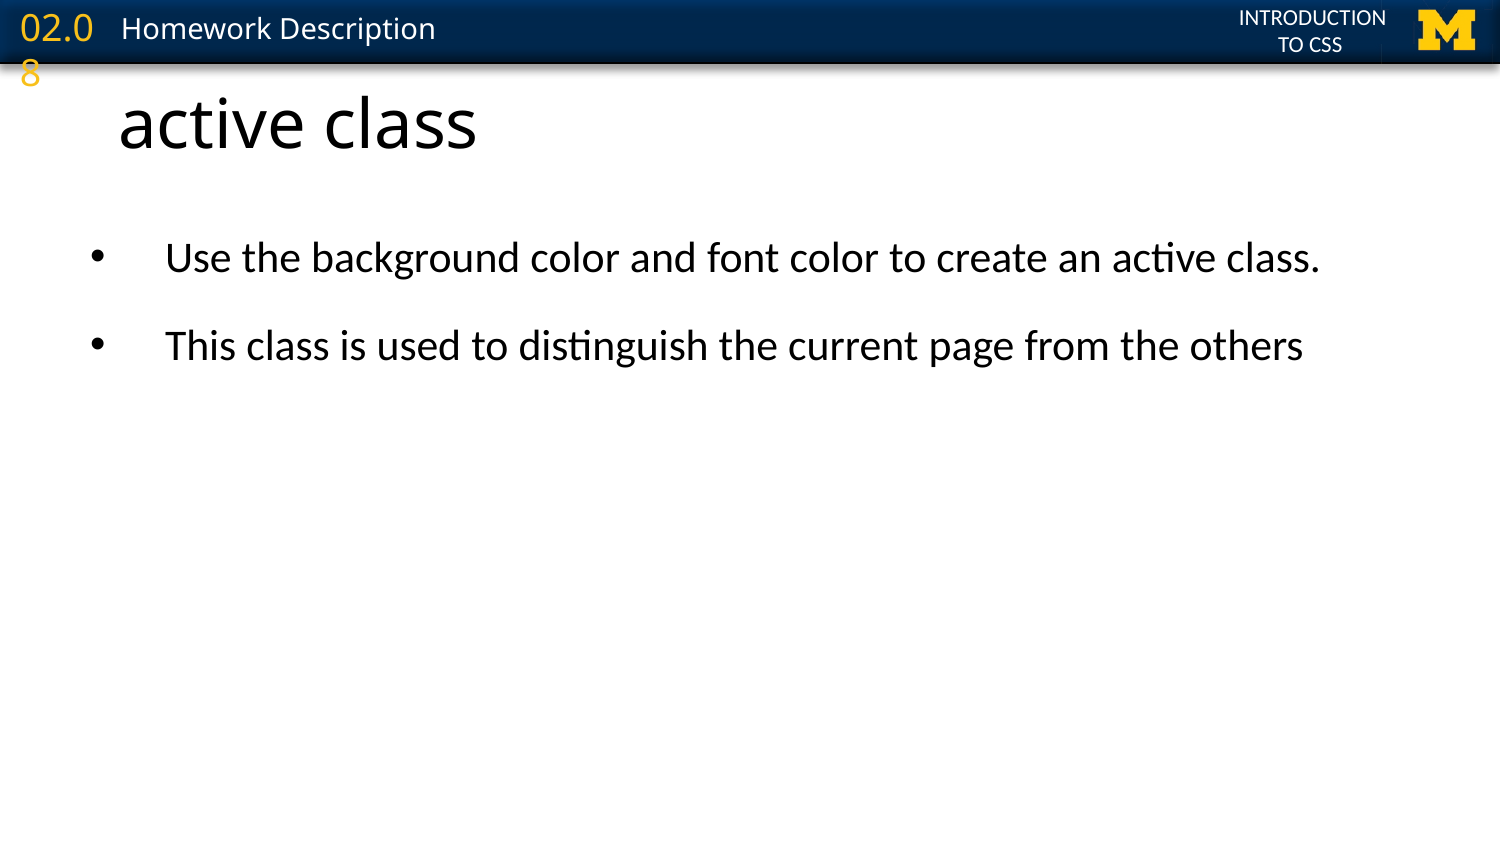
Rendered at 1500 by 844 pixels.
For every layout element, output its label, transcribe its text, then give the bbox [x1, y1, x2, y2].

list Use the background color and font color to create an active class. This class is used to distinguish the current page from the others [75, 226, 1425, 754]
picture [369, 25, 378, 37]
title active class [103, 44, 1397, 208]
picture [1291, 39, 1300, 44]
picture [0, 0, 1500, 64]
